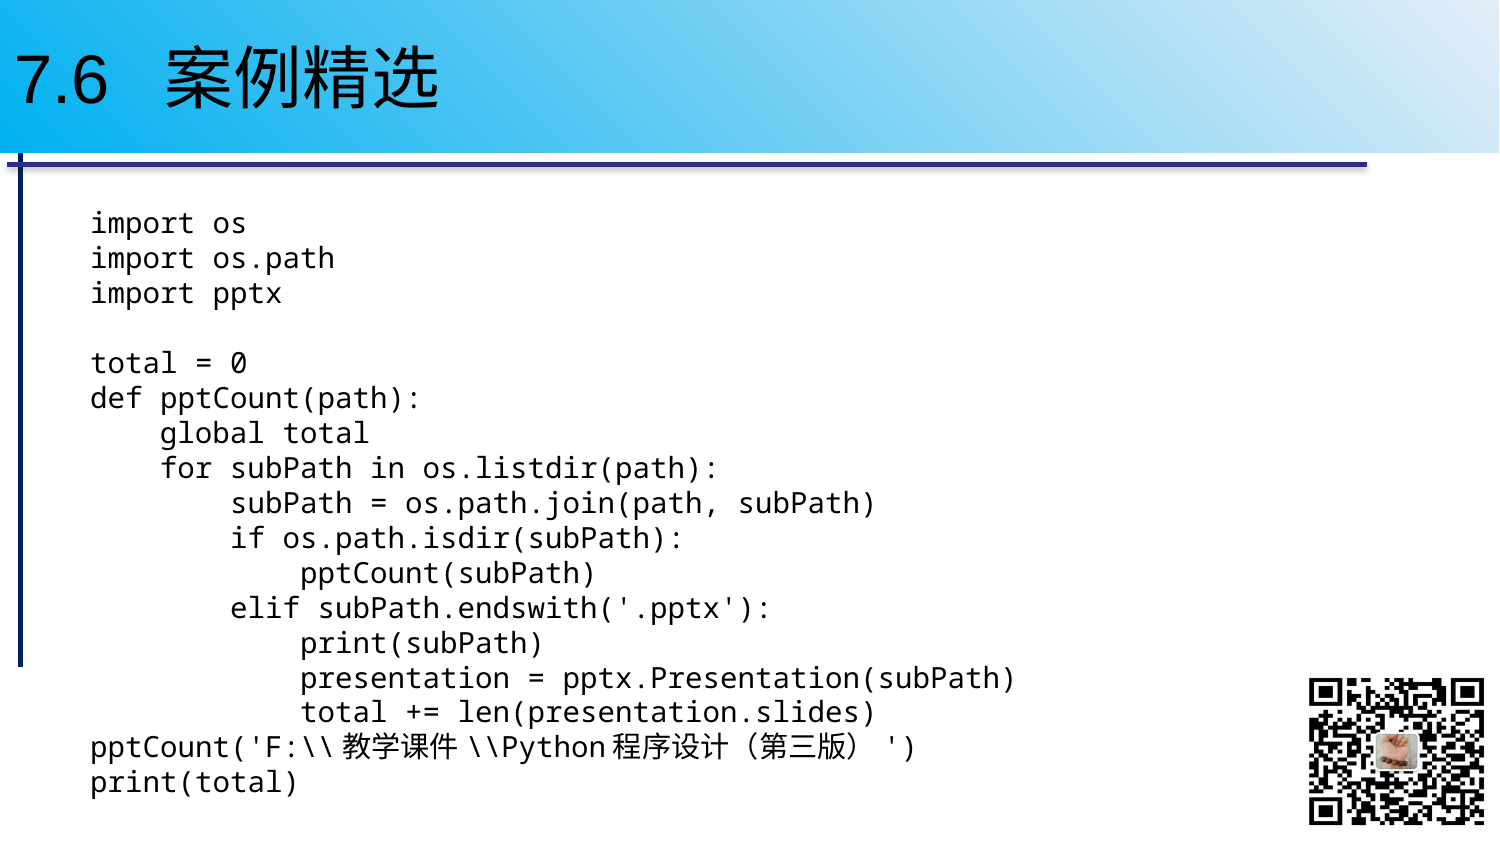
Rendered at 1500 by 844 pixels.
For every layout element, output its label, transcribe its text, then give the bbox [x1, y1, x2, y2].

list import os import os.path import pptx total = 0 def pptCount(path): global total for subPath in os.listdir(path): subPath = os.path.join(path, subPath) if os.path.isdir(subPath): pptCount(subPath) elif subPath.endswith('.pptx'): print(subPath) presentation = pptx.Presentation(subPath) total += len(presentation.slides) pptCount('F:\\教学课件\\Python程序设计（第三版）') print(total) [74, 196, 1426, 755]
title 7.6 案例精选 [0, 0, 1500, 153]
picture [1295, 666, 1498, 837]
